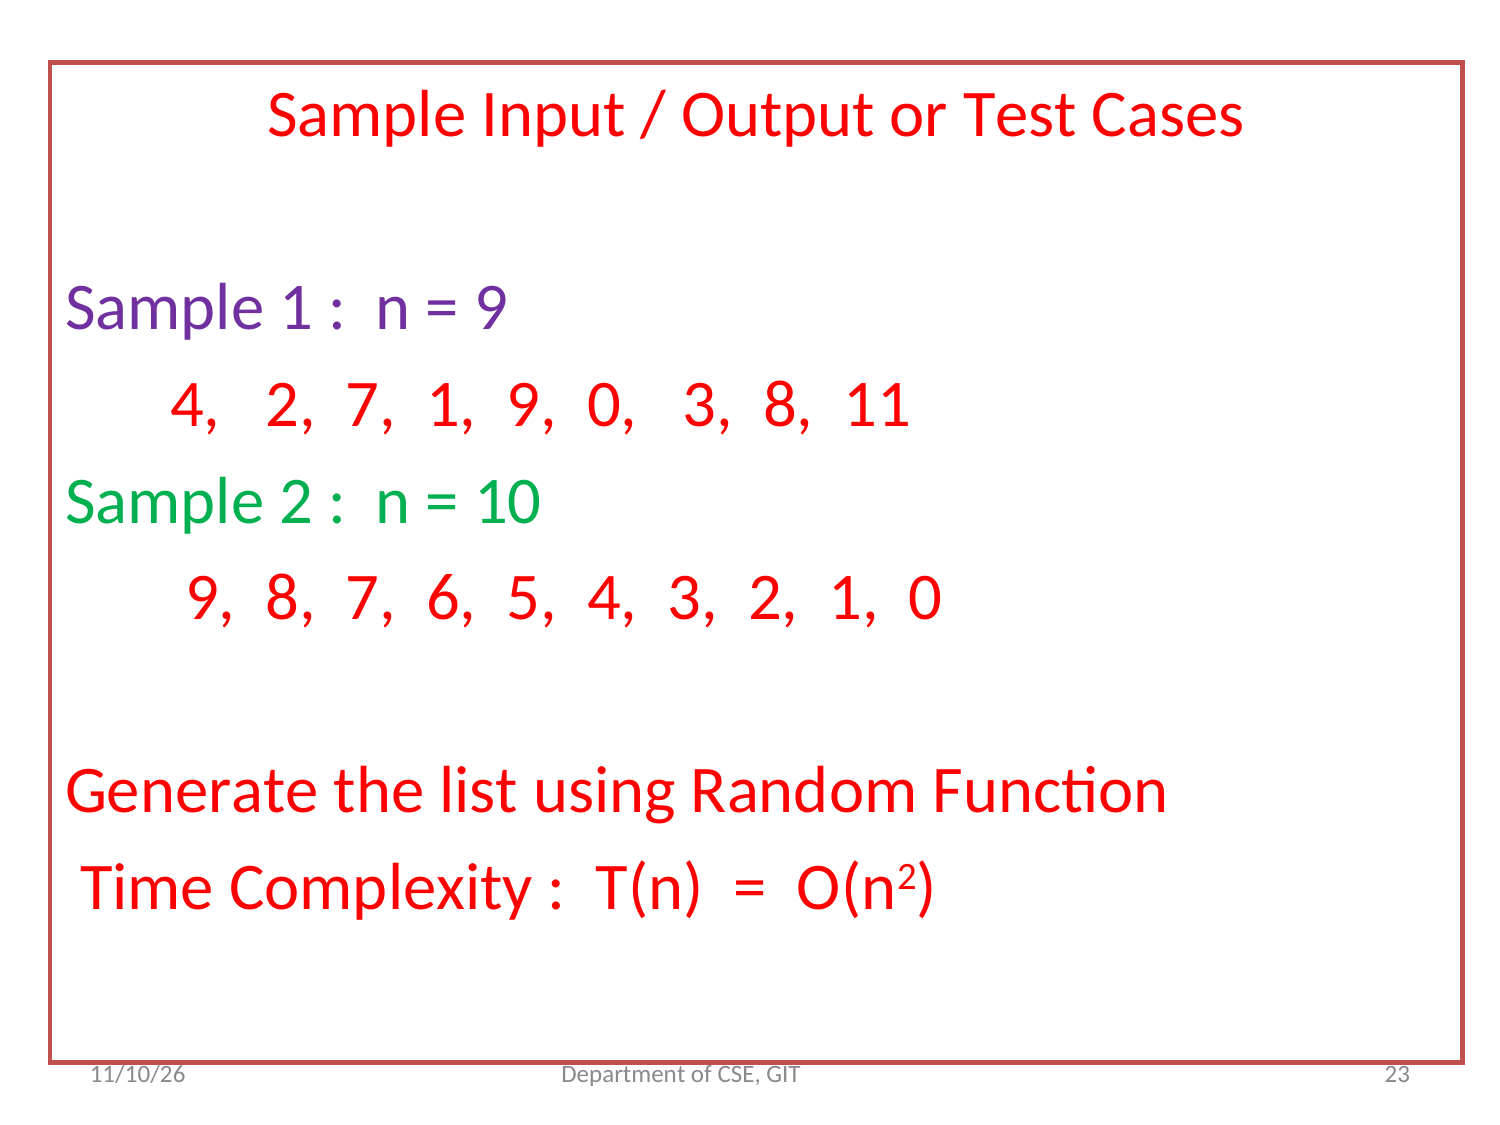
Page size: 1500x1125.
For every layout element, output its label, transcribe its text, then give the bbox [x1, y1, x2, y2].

subtitle Sample Input / Output or Test Cases Sample 1 : n = 9 4, 2, 7, 1, 9, 0, 3, 8, 11 Sample 2 : n = 10 9, 8, 7, 6, 5, 4, 3, 2, 1, 0 Generate the list using Random Function Time Complexity : T(n) = O(n2) [50, 62, 1463, 1063]
text_box 11/10/26 [75, 1042, 425, 1103]
text_box Department of CSE, GIT [425, 1042, 988, 1103]
text_box <number> [1074, 1042, 1425, 1103]
